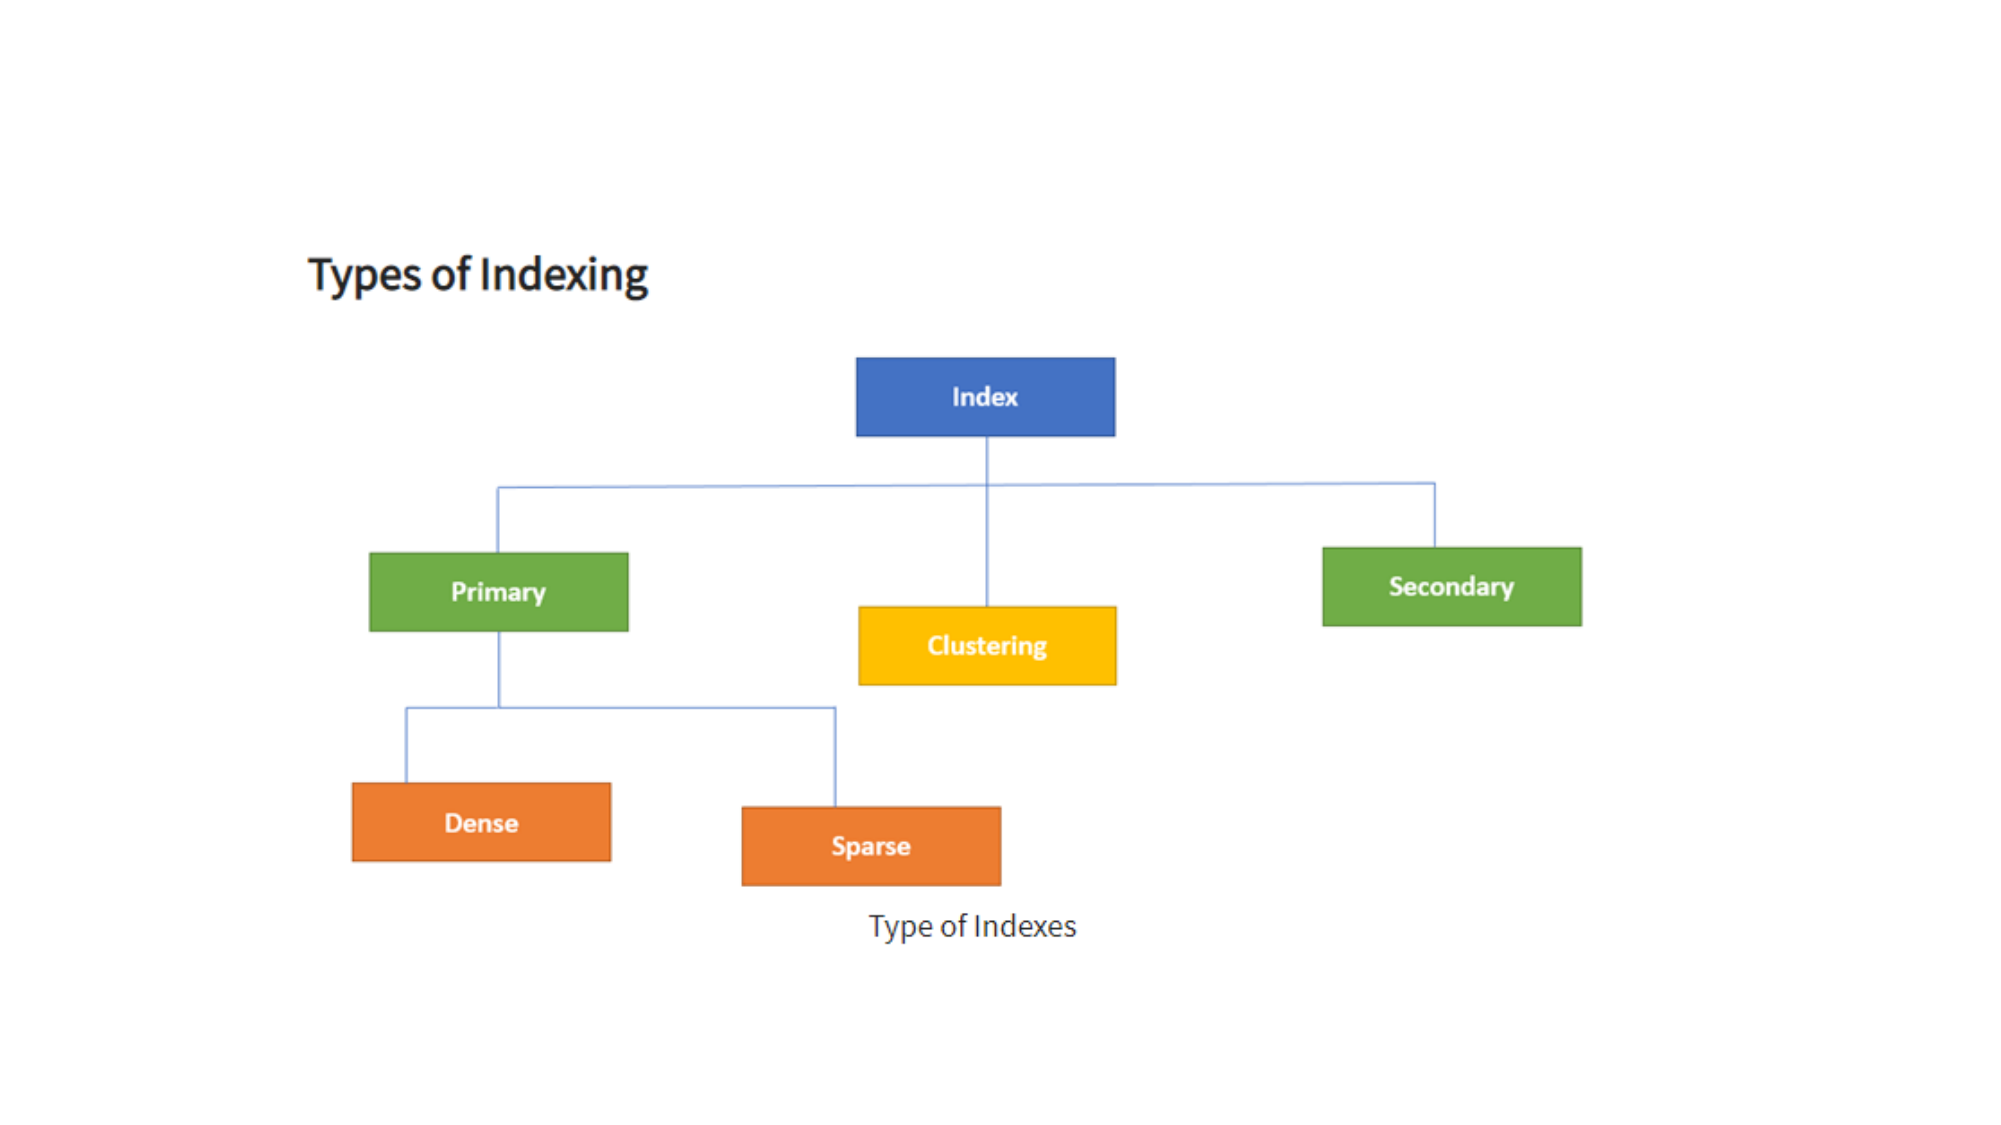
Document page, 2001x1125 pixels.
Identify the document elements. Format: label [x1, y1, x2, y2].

list [281, 218, 1612, 955]
